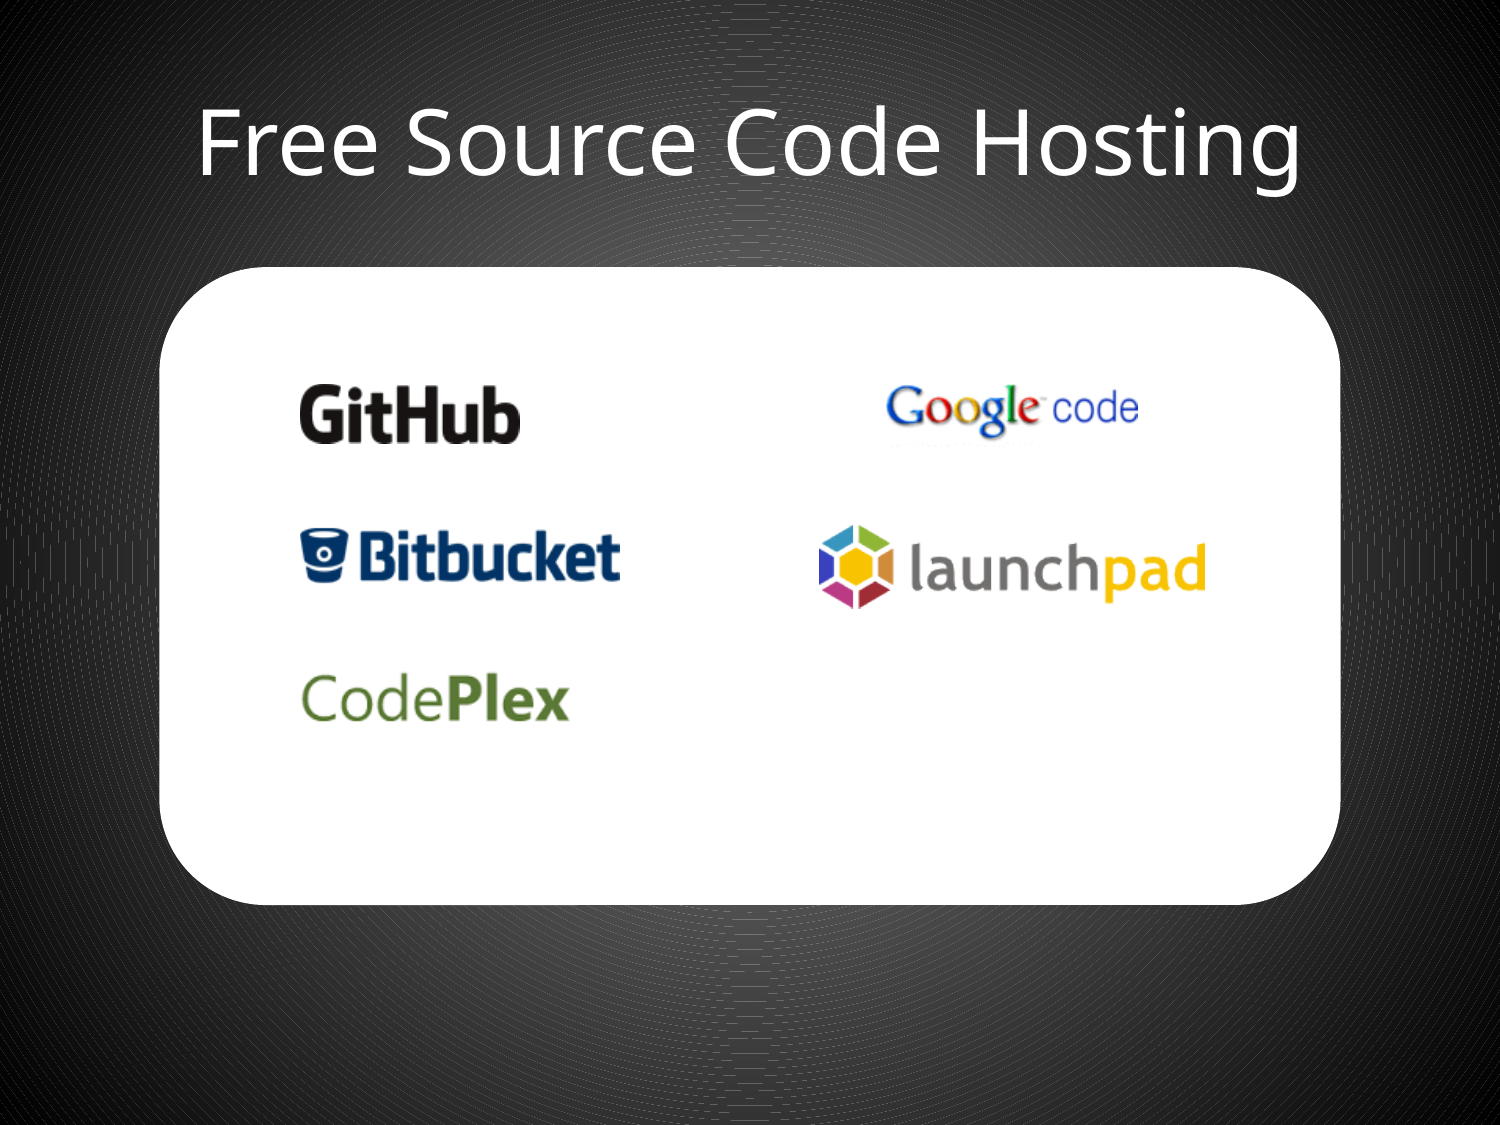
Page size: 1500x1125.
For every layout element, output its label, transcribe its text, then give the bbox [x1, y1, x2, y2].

picture [300, 384, 520, 444]
text_box [157, 265, 1343, 908]
picture [300, 525, 620, 609]
picture [300, 657, 576, 734]
picture [819, 525, 1205, 609]
picture [885, 384, 1138, 448]
title Free Source Code Hosting [75, 45, 1425, 233]
